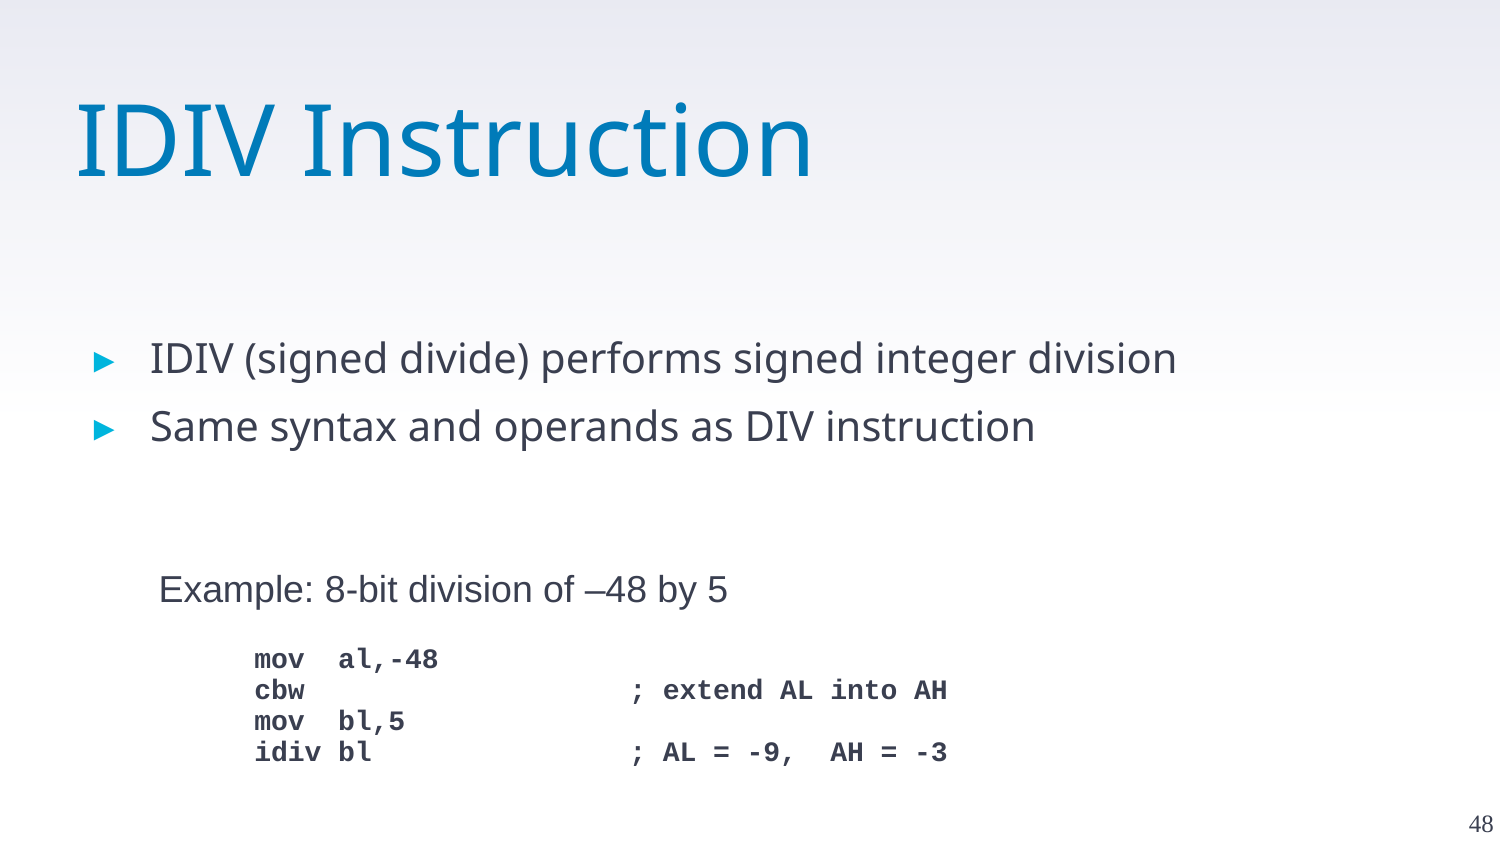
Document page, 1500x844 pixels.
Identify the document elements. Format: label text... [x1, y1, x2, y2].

slide_number 48 [1418, 760, 1494, 838]
list IDIV (signed divide) performs signed integer division Same syntax and operands as DIV instruction [75, 327, 1419, 767]
title IDIV Instruction [75, 99, 1419, 277]
text_box mov al,-48 cbw ; extend AL into AH mov bl,5 idiv bl ; AL = -9, AH = -3 [237, 632, 1329, 811]
text_box Example: 8-bit division of –48 by 5 [143, 557, 1044, 624]
